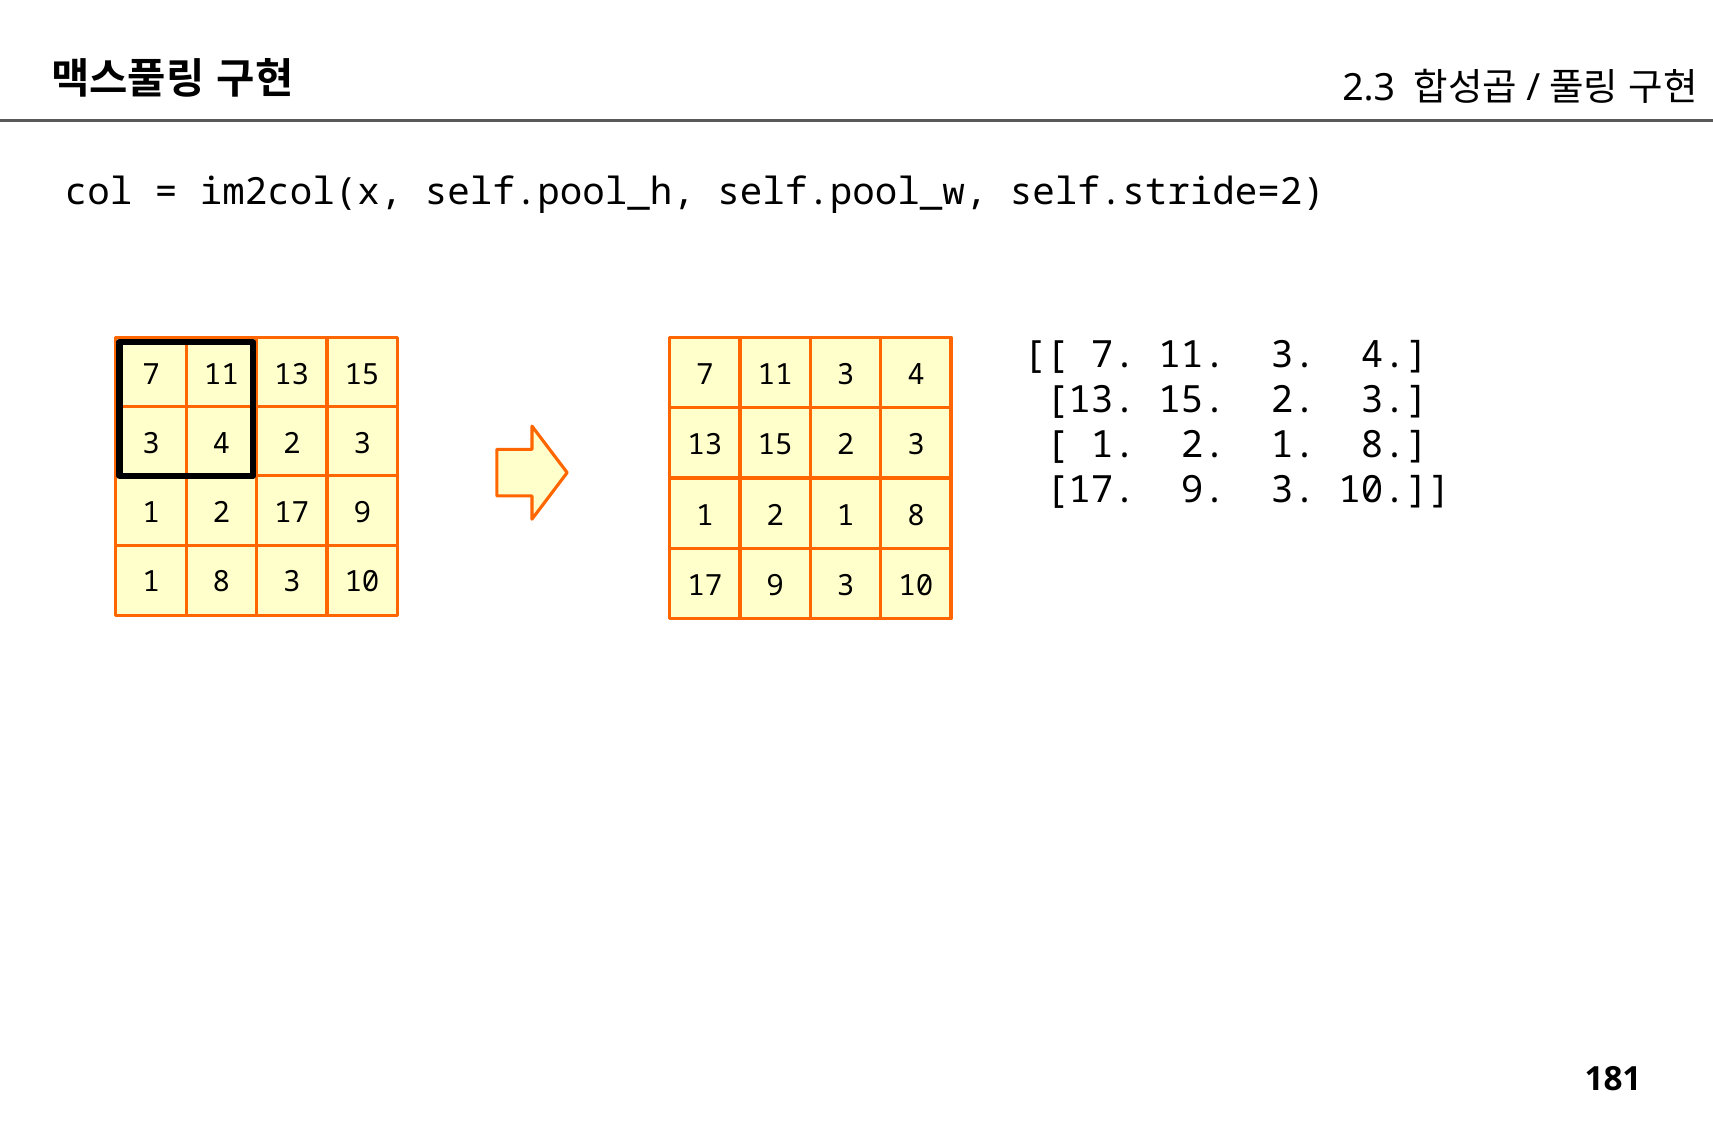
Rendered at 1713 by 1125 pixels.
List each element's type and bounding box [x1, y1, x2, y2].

text_box [916, 44, 1713, 111]
text_box [114, 335, 399, 617]
text_box [11, 13, 803, 105]
text_box [49, 159, 1340, 220]
text_box [668, 335, 953, 621]
text_box [494, 424, 569, 522]
text_box [1008, 322, 1466, 517]
